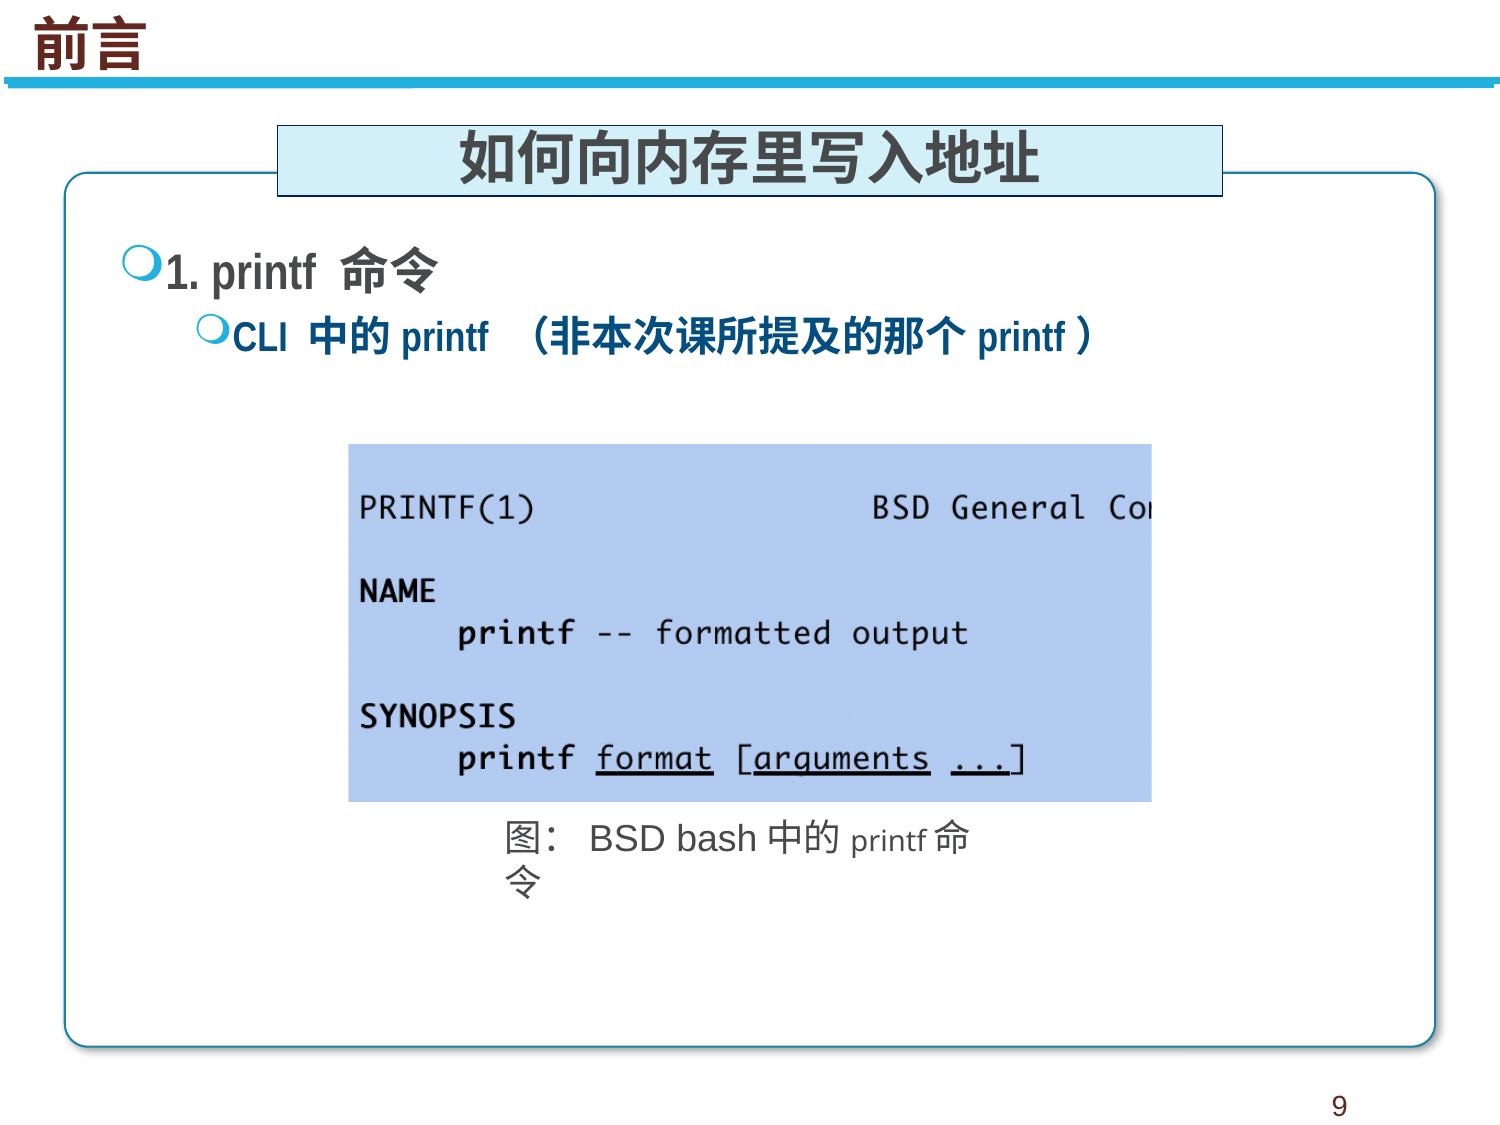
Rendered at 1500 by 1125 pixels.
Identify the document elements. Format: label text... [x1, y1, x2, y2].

slide_number 9 [1316, 1084, 1490, 1125]
title 前言 [17, 7, 1483, 85]
list 1. printf 命令 CLI 中的printf （非本次课所提及的那个printf） [103, 231, 1397, 1031]
list 如何向内存里写入地址 [277, 125, 1223, 197]
text_box 图：BSD bash中的printf命令 [490, 806, 1022, 912]
picture [348, 444, 1152, 802]
